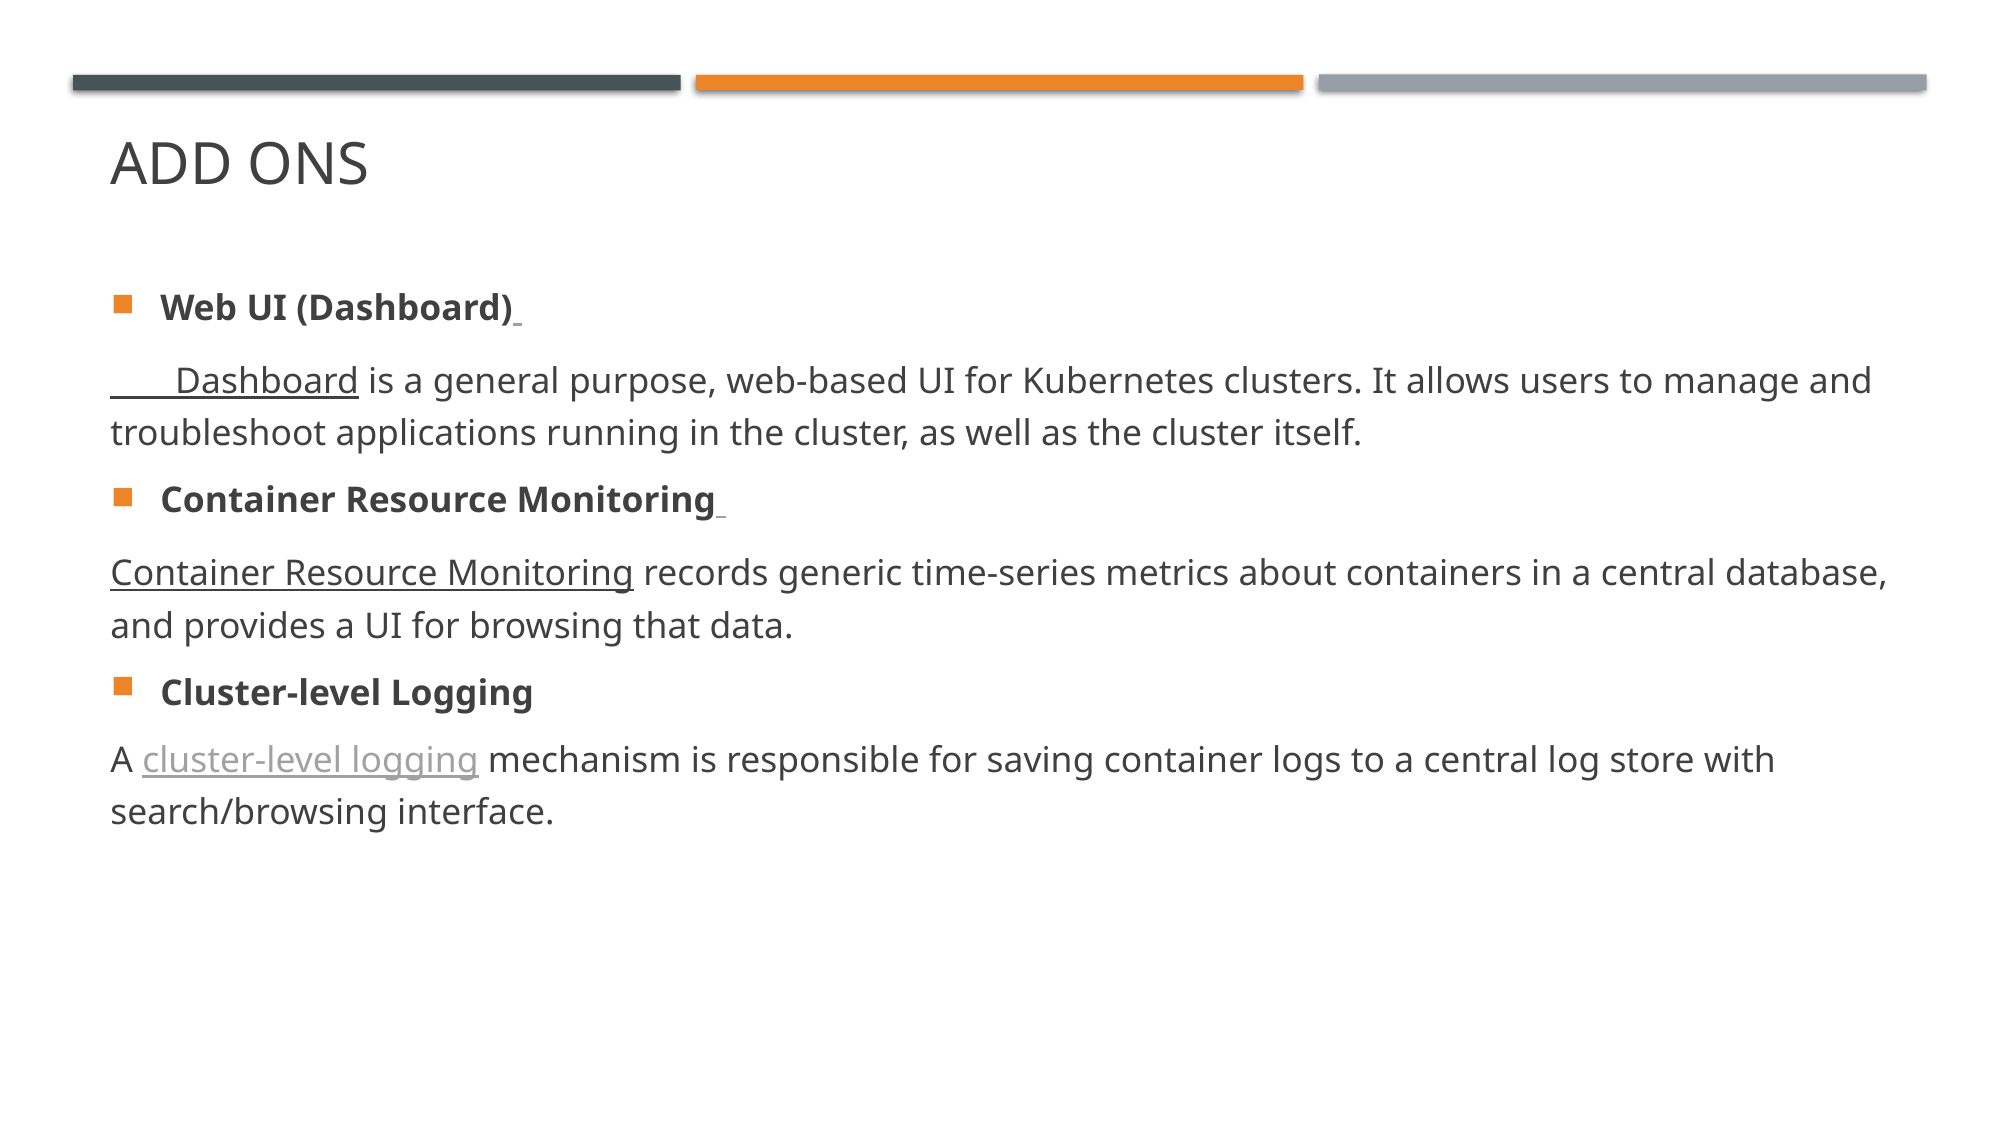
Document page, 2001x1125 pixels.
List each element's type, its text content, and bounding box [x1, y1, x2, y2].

title ADD ONS [95, 115, 1905, 204]
list Web UI (Dashboard) Dashboard is a general purpose, web-based UI for Kubernetes clusters. It allows users to manage and troubleshoot applications running in the cluster, as well as the cluster itself. Container Resource Monitoring Container Resource Monitoring records generic time-series metrics about containers in a central database, and provides a UI for browsing that data. Cluster-level Logging A cluster-level logging mechanism is responsible for saving container logs to a central log store with search/browsing interface. [95, 264, 1905, 981]
